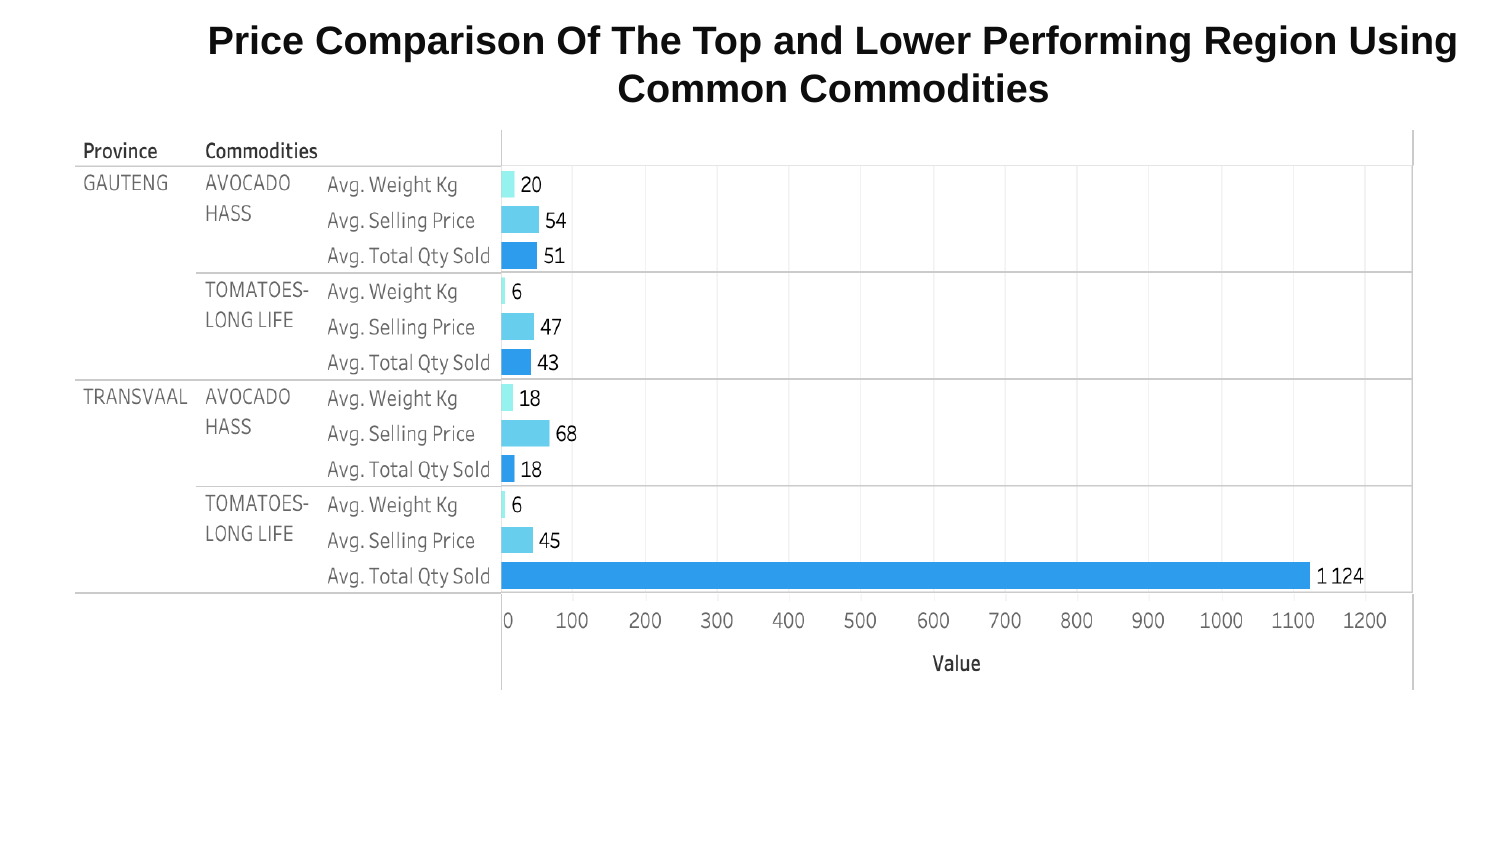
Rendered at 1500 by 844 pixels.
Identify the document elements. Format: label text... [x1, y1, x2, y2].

picture [74, 117, 1415, 704]
title Price Comparison Of The Top and Lower Performing Region Using Common Commodities [172, 0, 1496, 94]
